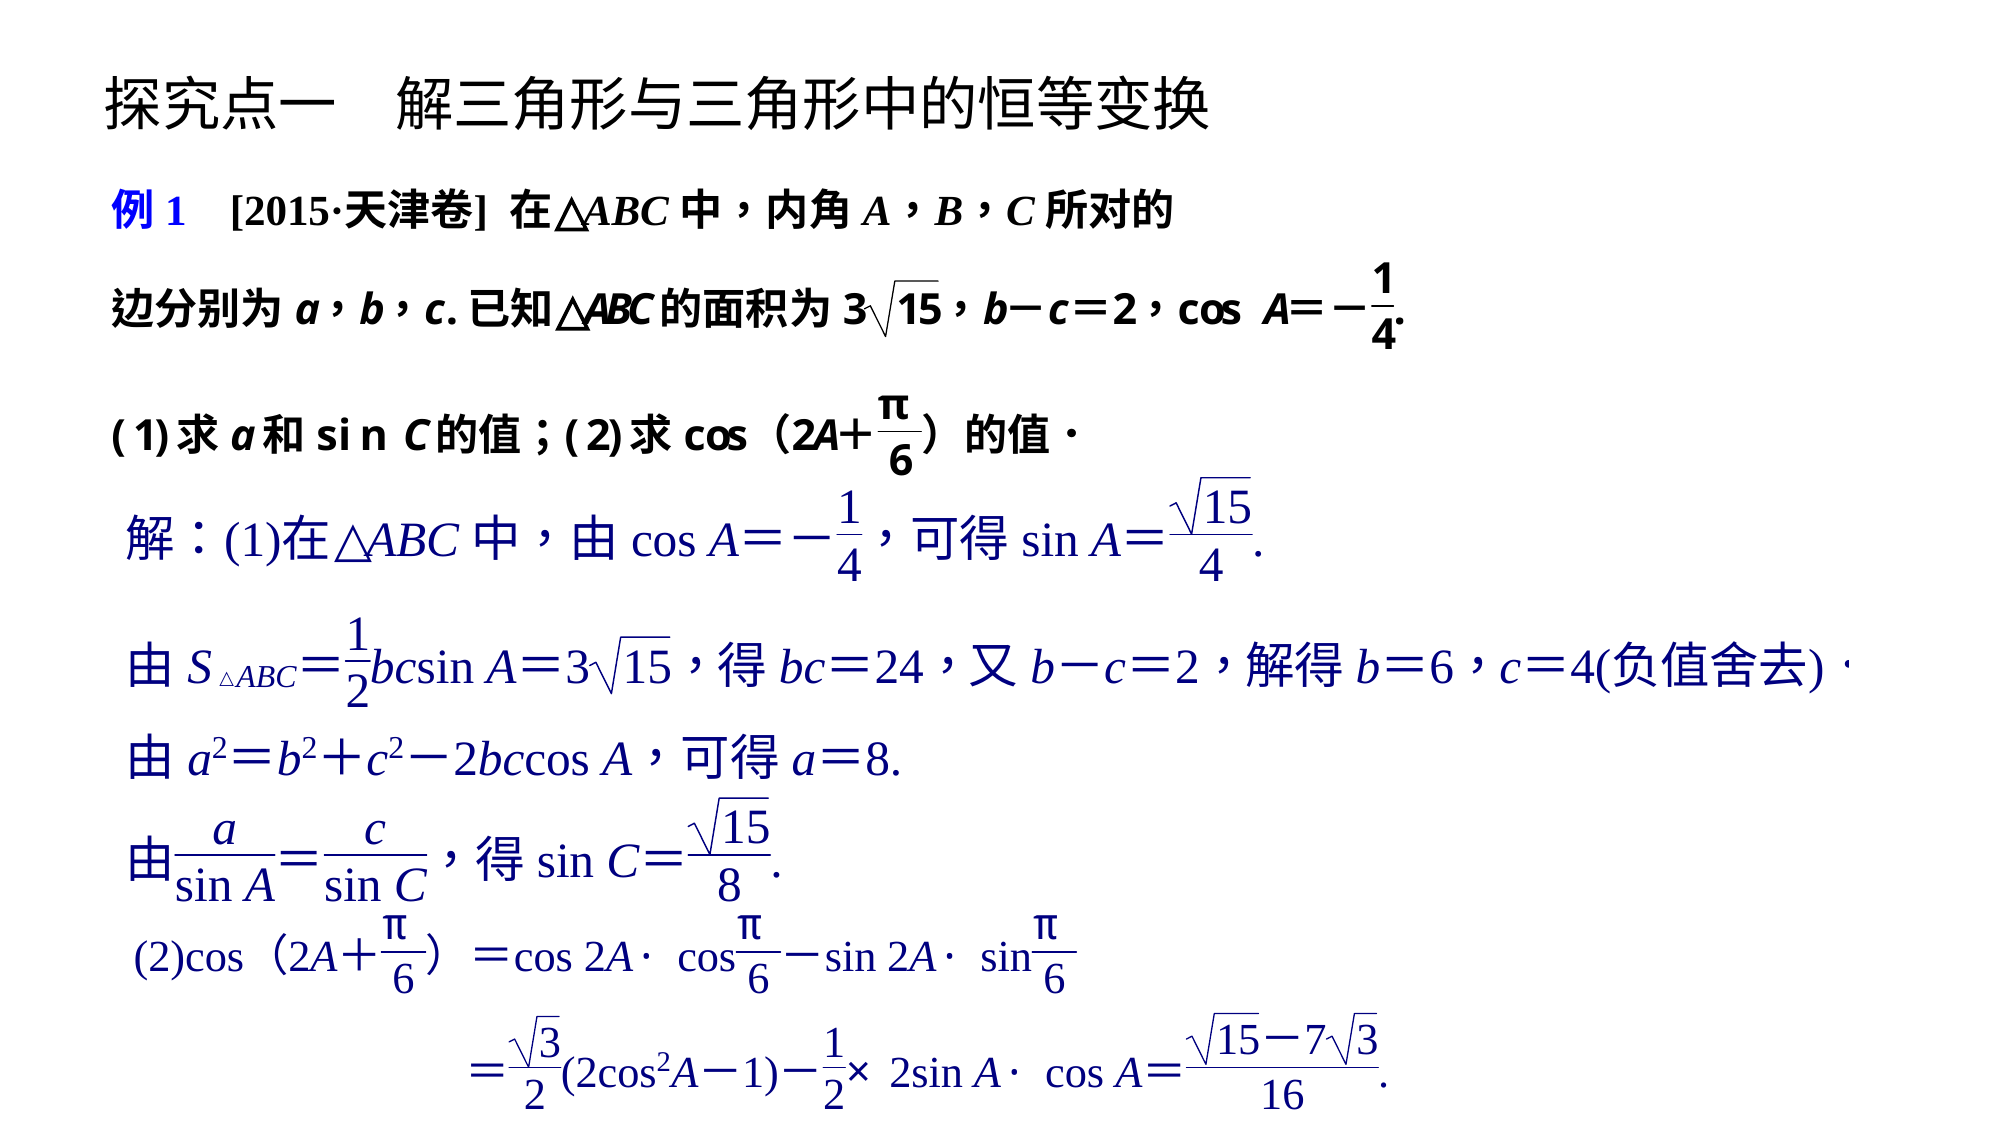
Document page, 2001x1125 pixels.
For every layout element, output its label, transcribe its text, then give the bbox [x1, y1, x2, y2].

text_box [111, 892, 1473, 1125]
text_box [111, 182, 1521, 502]
list 探究点一 解三角形与三角形中的恒等变换 [88, 67, 1389, 155]
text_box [125, 469, 1853, 924]
